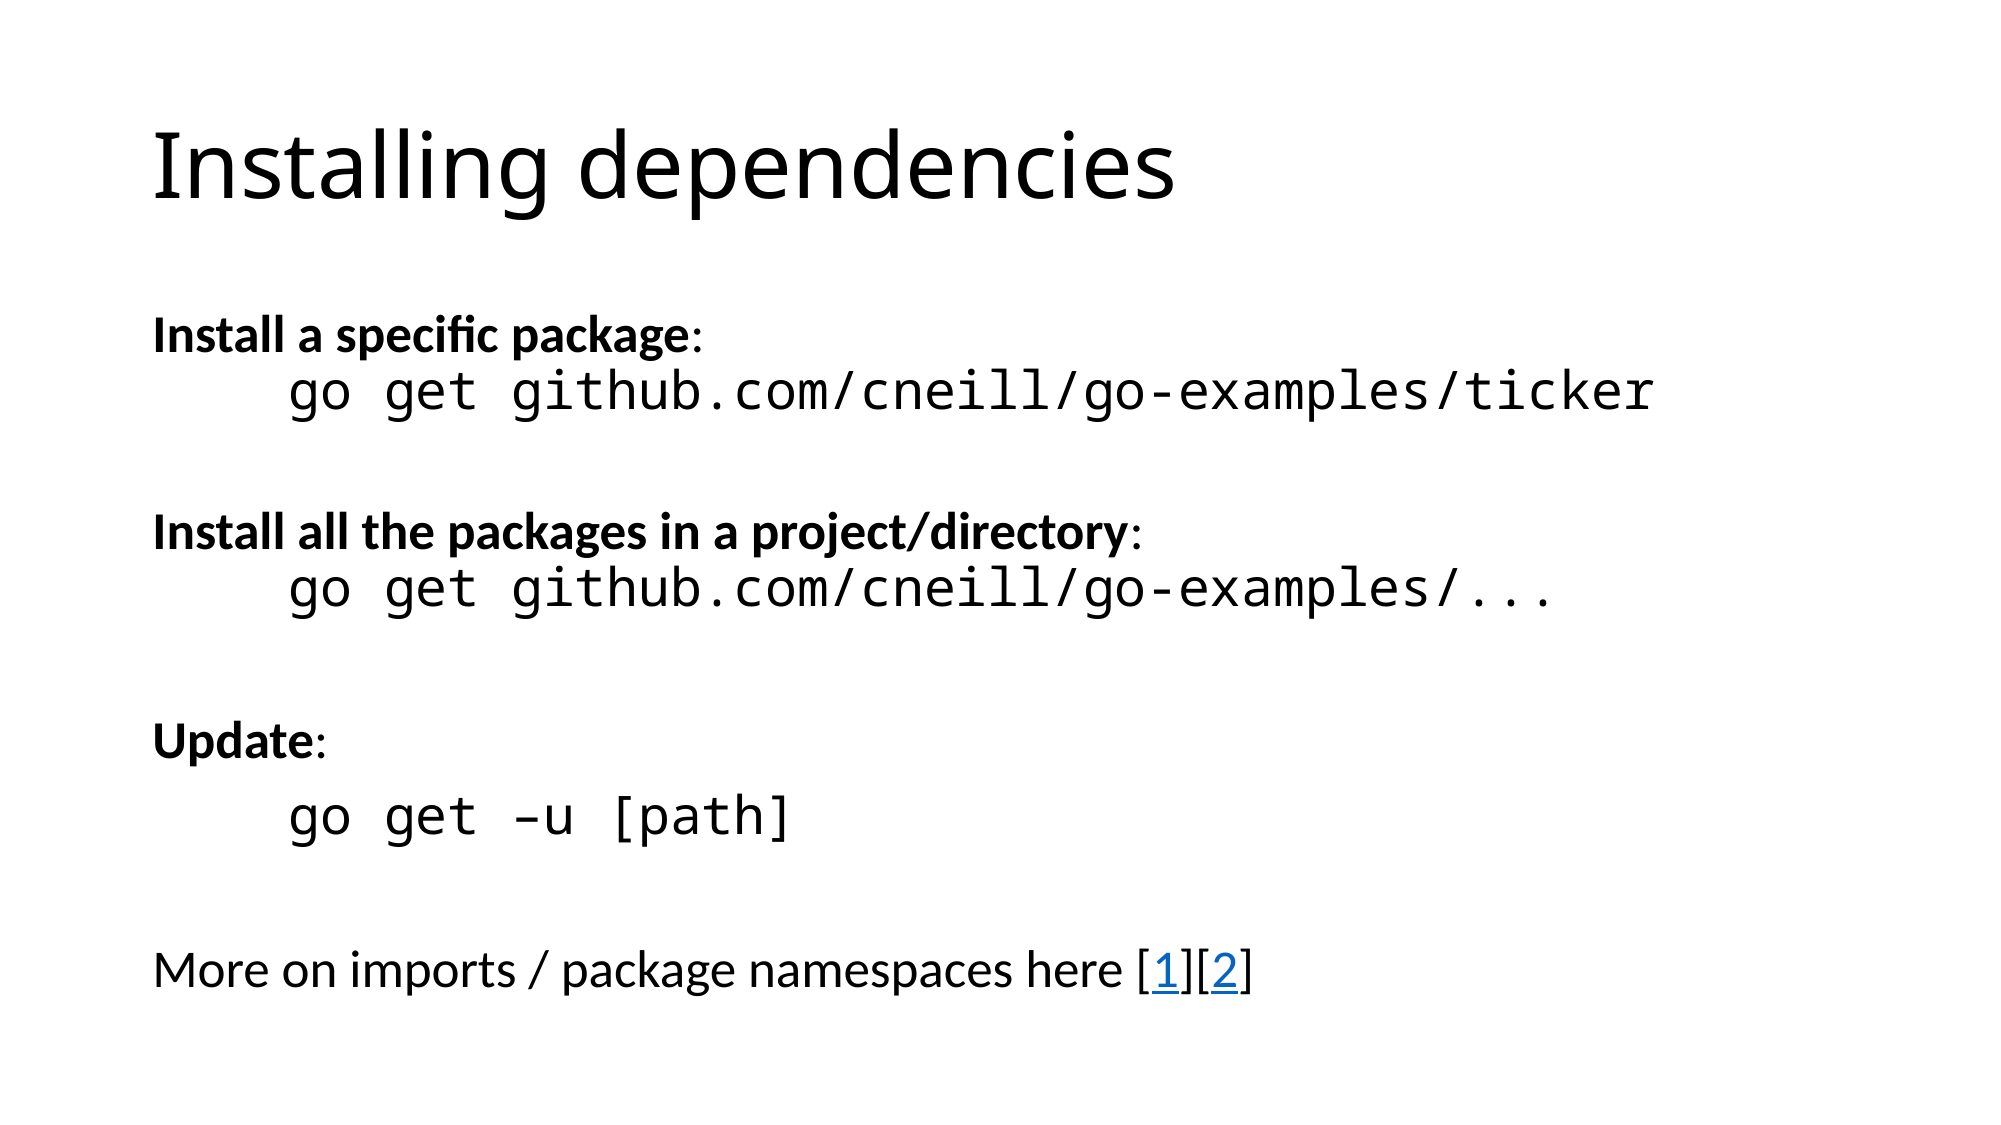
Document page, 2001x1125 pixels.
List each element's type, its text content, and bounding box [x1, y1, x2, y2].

list Install a specific package: go get github.com/cneill/go-examples/ticker Install all the packages in a project/directory: go get github.com/cneill/go-examples/... Update: go get –u [path] More on imports / package namespaces here [1][2] [137, 299, 1863, 1014]
title Installing dependencies [137, 59, 1863, 278]
